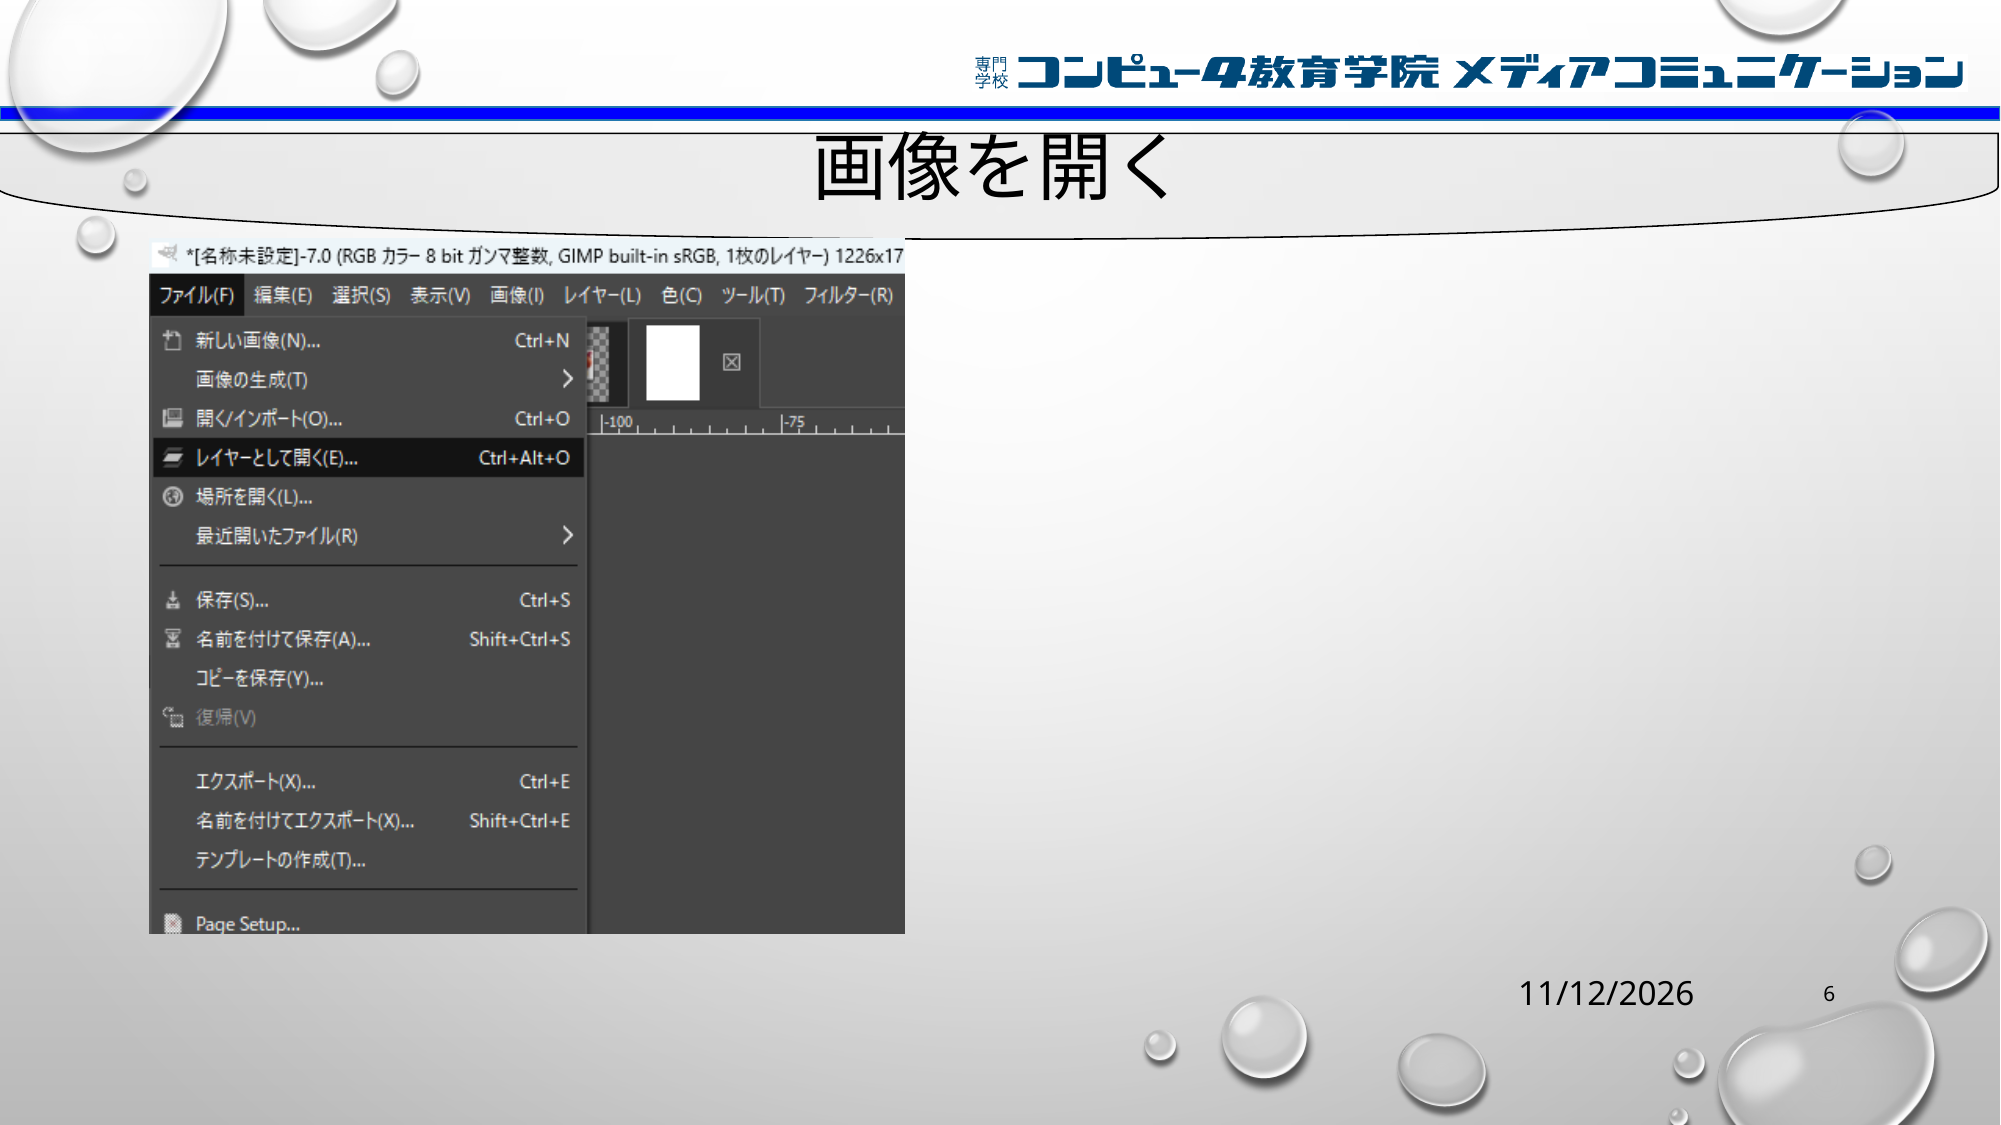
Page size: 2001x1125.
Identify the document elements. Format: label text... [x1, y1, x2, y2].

picture [0, 0, 2000, 1125]
title 画像を開く [149, 101, 1851, 239]
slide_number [1259, 965, 1710, 1025]
slide_number 6 [1724, 965, 1851, 1025]
